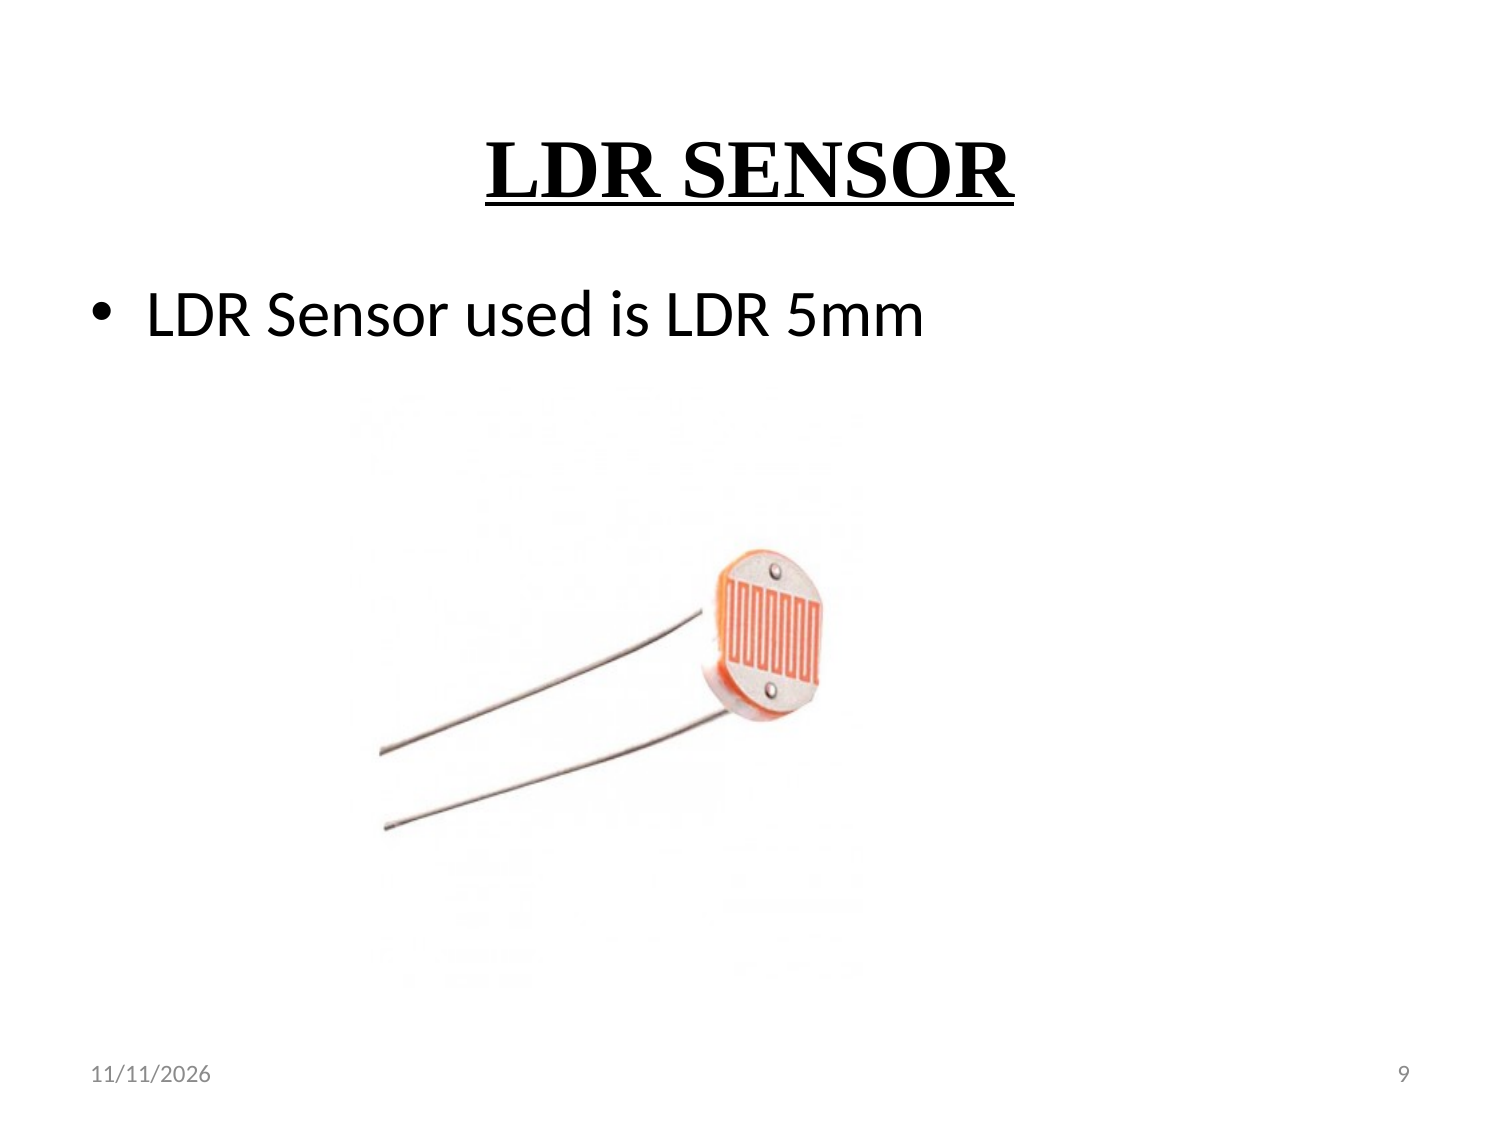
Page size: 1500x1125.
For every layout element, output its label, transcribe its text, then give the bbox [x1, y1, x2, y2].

title LDR SENSOR [75, 45, 1425, 233]
list LDR Sensor used is LDR 5mm [75, 262, 1425, 1005]
slide_number 9 [1074, 1042, 1425, 1103]
picture [349, 387, 863, 988]
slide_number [75, 1042, 425, 1103]
